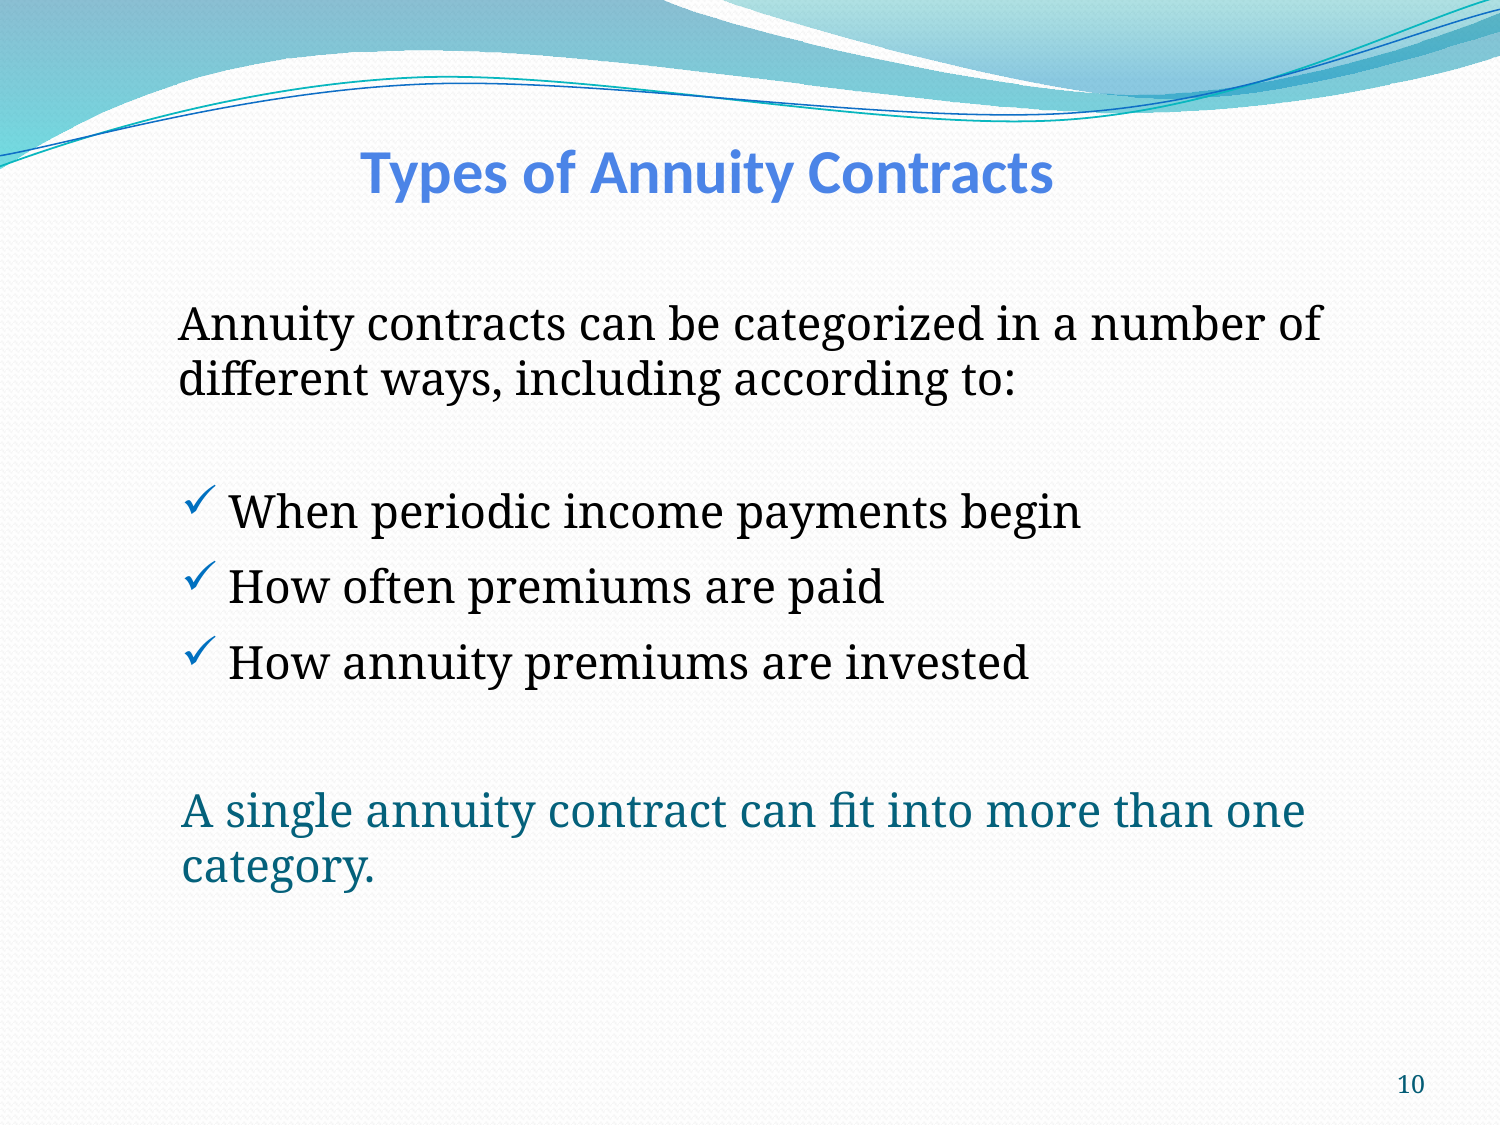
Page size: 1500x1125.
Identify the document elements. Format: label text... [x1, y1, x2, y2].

text_box When periodic income payments begin How often premiums are paid How annuity premiums are invested [157, 474, 1355, 696]
text_box Types of Annuity Contracts [61, 137, 1355, 200]
text_box Annuity contracts can be categorized in a number of different ways, including according to: [153, 287, 1351, 412]
text_box A single annuity contract can fit into more than one category. [157, 774, 1355, 900]
slide_number 10 [1299, 1042, 1425, 1103]
